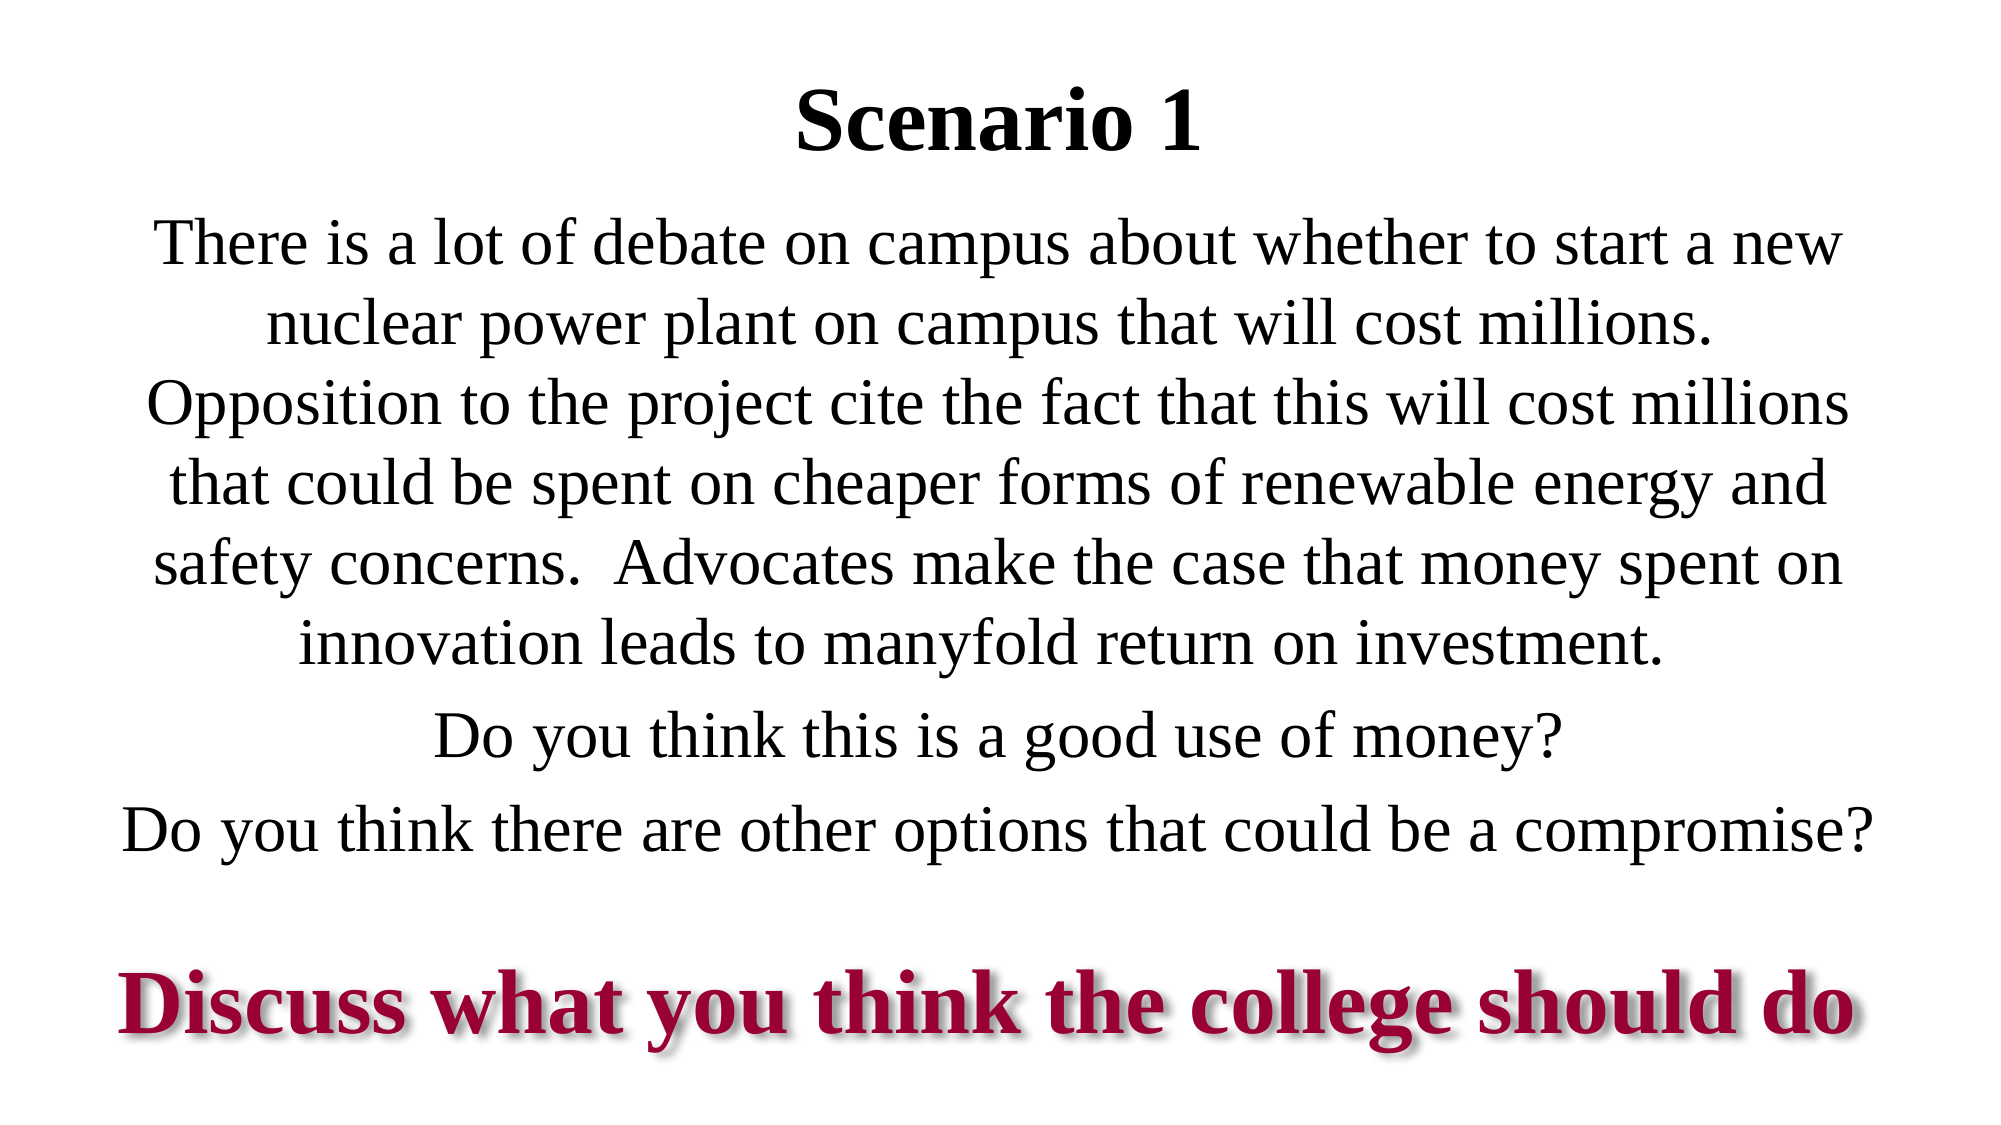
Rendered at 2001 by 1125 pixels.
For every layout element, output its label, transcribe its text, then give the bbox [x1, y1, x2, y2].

text_box Discuss what you think the college should do [102, 934, 1898, 1059]
title Scenario 1 [99, 20, 1900, 190]
list There is a lot of debate on campus about whether to start a new nuclear power plant on campus that will cost millions. Opposition to the project cite the fact that this will cost millions that could be spent on cheaper forms of renewable energy and safety concerns. Advocates make the case that money spent on innovation leads to manyfold return on investment. Do you think this is a good use of money? Do you think there are other options that could be a compromise? [99, 190, 1900, 934]
